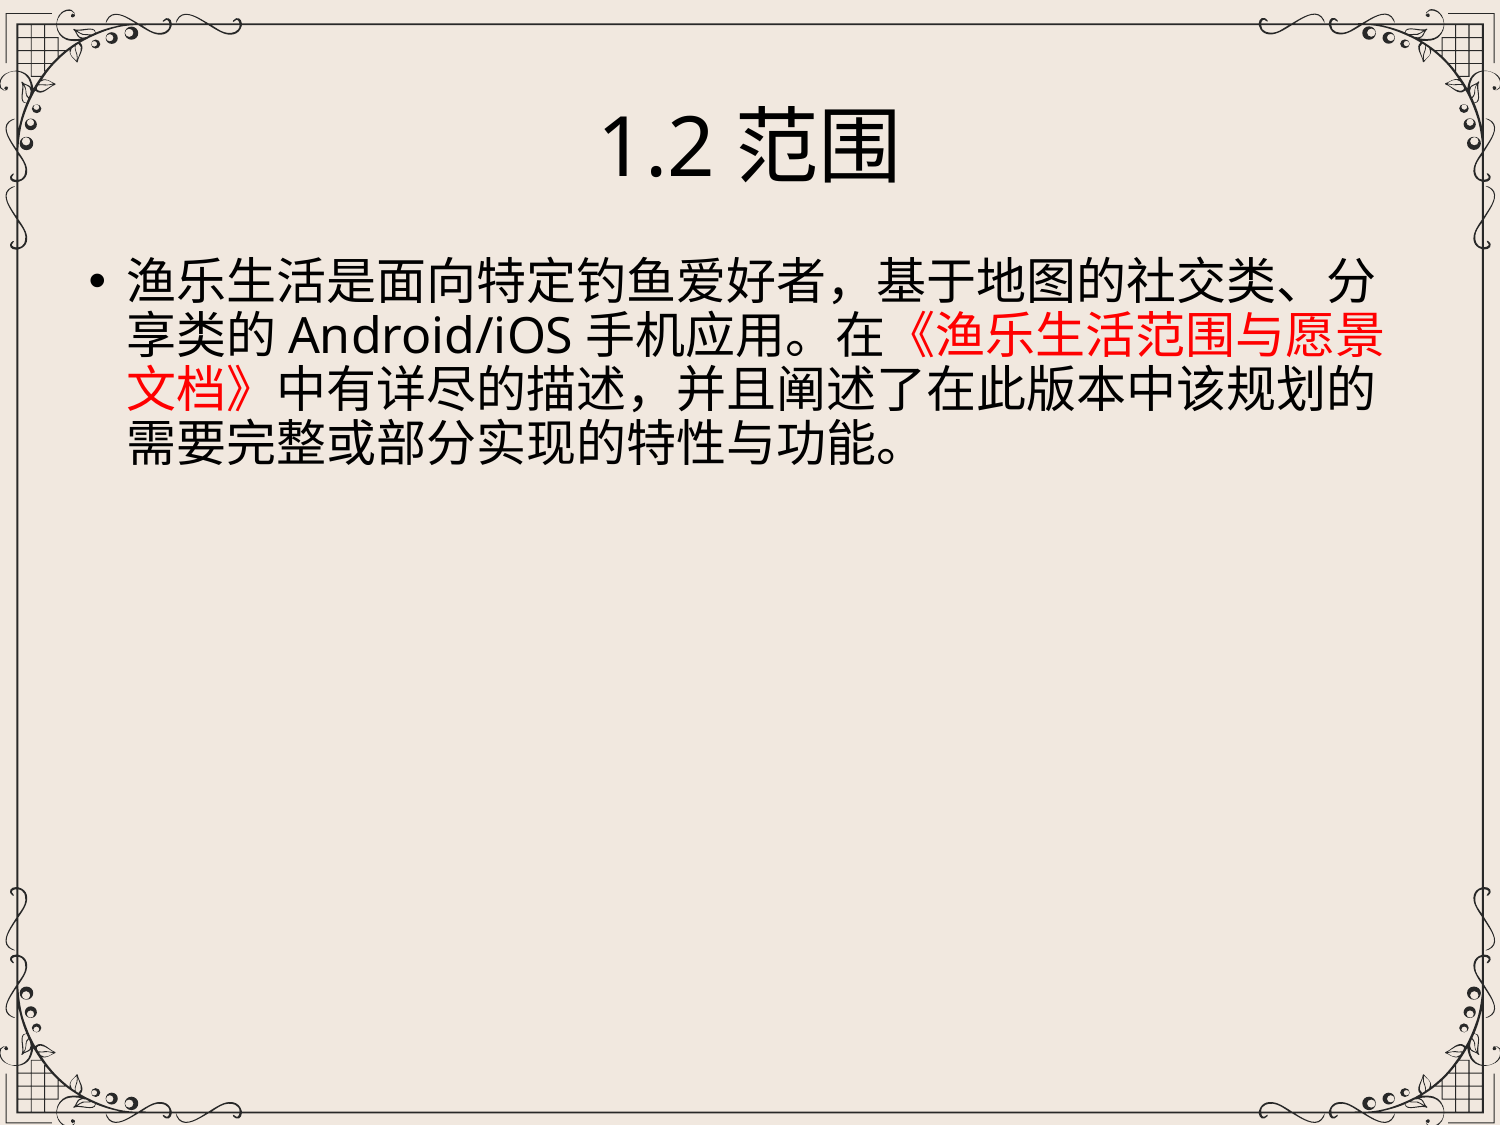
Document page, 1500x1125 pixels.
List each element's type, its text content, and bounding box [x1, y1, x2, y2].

list 渔乐生活是面向特定钓鱼爱好者，基于地图的社交类、分享类的Android/iOS手机应用。在《渔乐生活范围与愿景文档》中有详尽的描述，并且阐述了在此版本中该规划的需要完整或部分实现的特性与功能。 [73, 248, 1427, 917]
text_box 1.2范围 [366, 111, 1134, 175]
